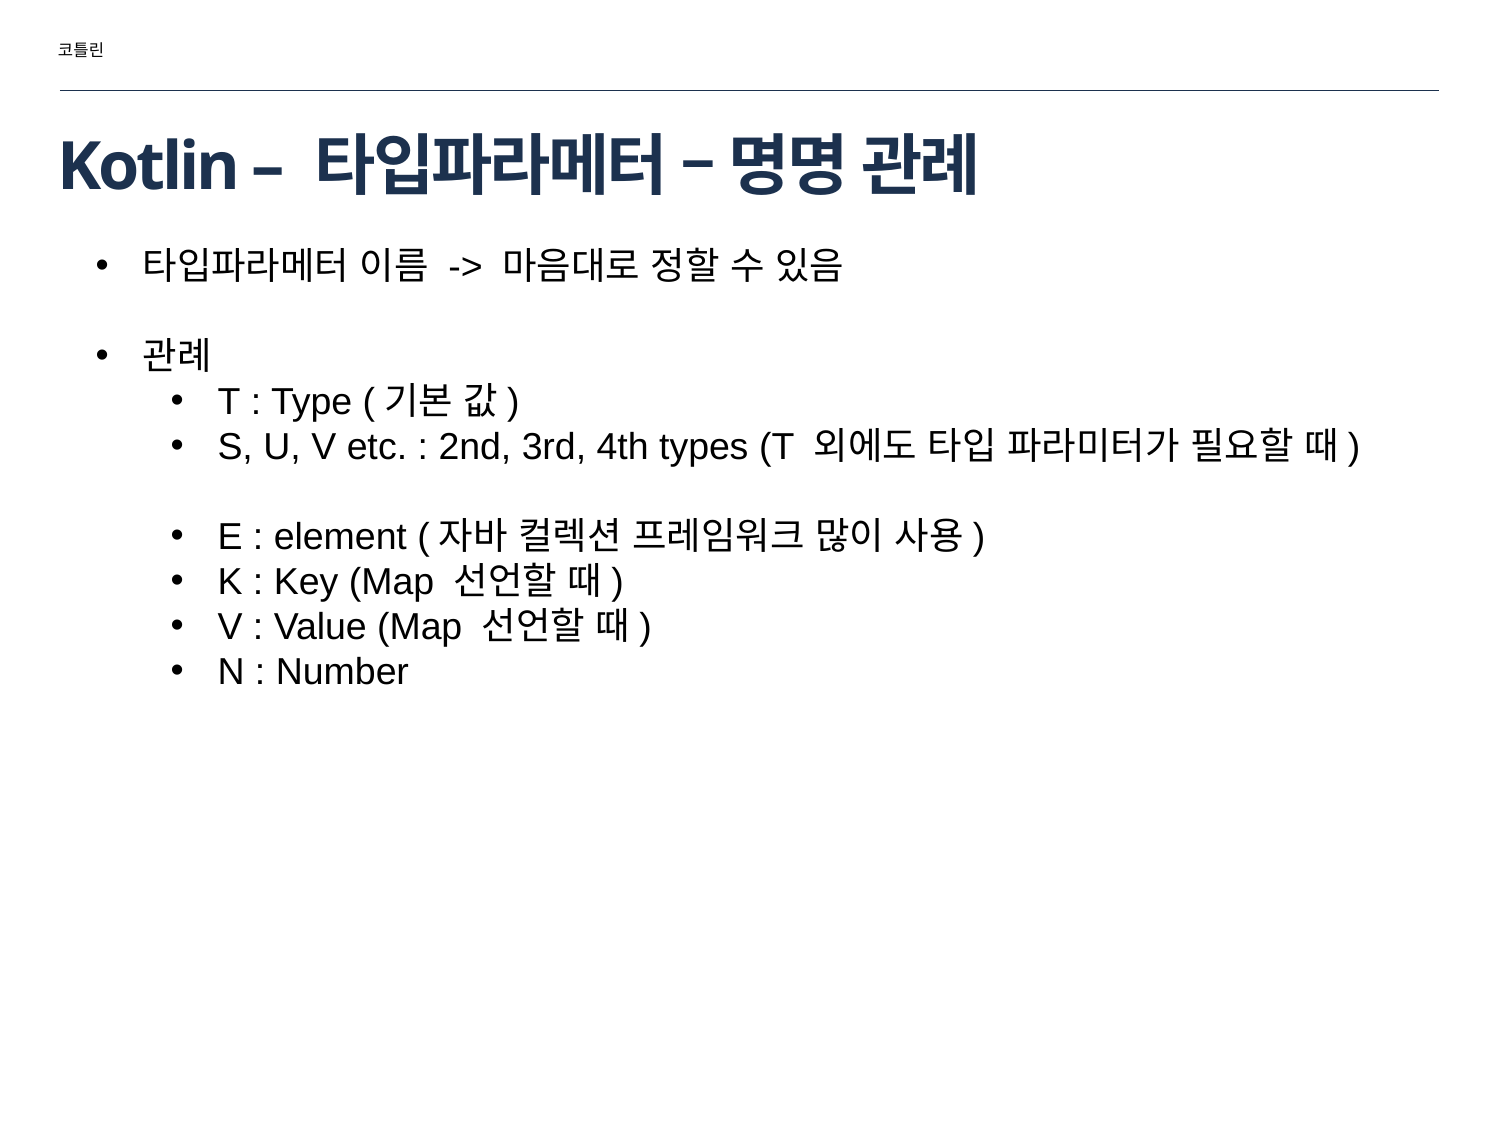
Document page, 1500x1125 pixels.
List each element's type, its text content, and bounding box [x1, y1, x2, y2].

text_box 코틀린 [43, 31, 303, 67]
text_box 타입파라메터 이름 -> 마음대로 정할 수 있음 관례 T : Type (기본 값) S, U, V etc. : 2nd, 3rd, 4th types (T 외에도 타입 파라미터가 필요할 때) E : element (자바 컬렉션 프레임워크 많이 사용) K : Key (Map 선언할 때) V : Value (Map 선언할 때) N : Number [80, 235, 1376, 790]
title Kotlin – 타입파라메터 – 명명 관례 [42, 114, 1454, 211]
text_box [42, 235, 1433, 1033]
